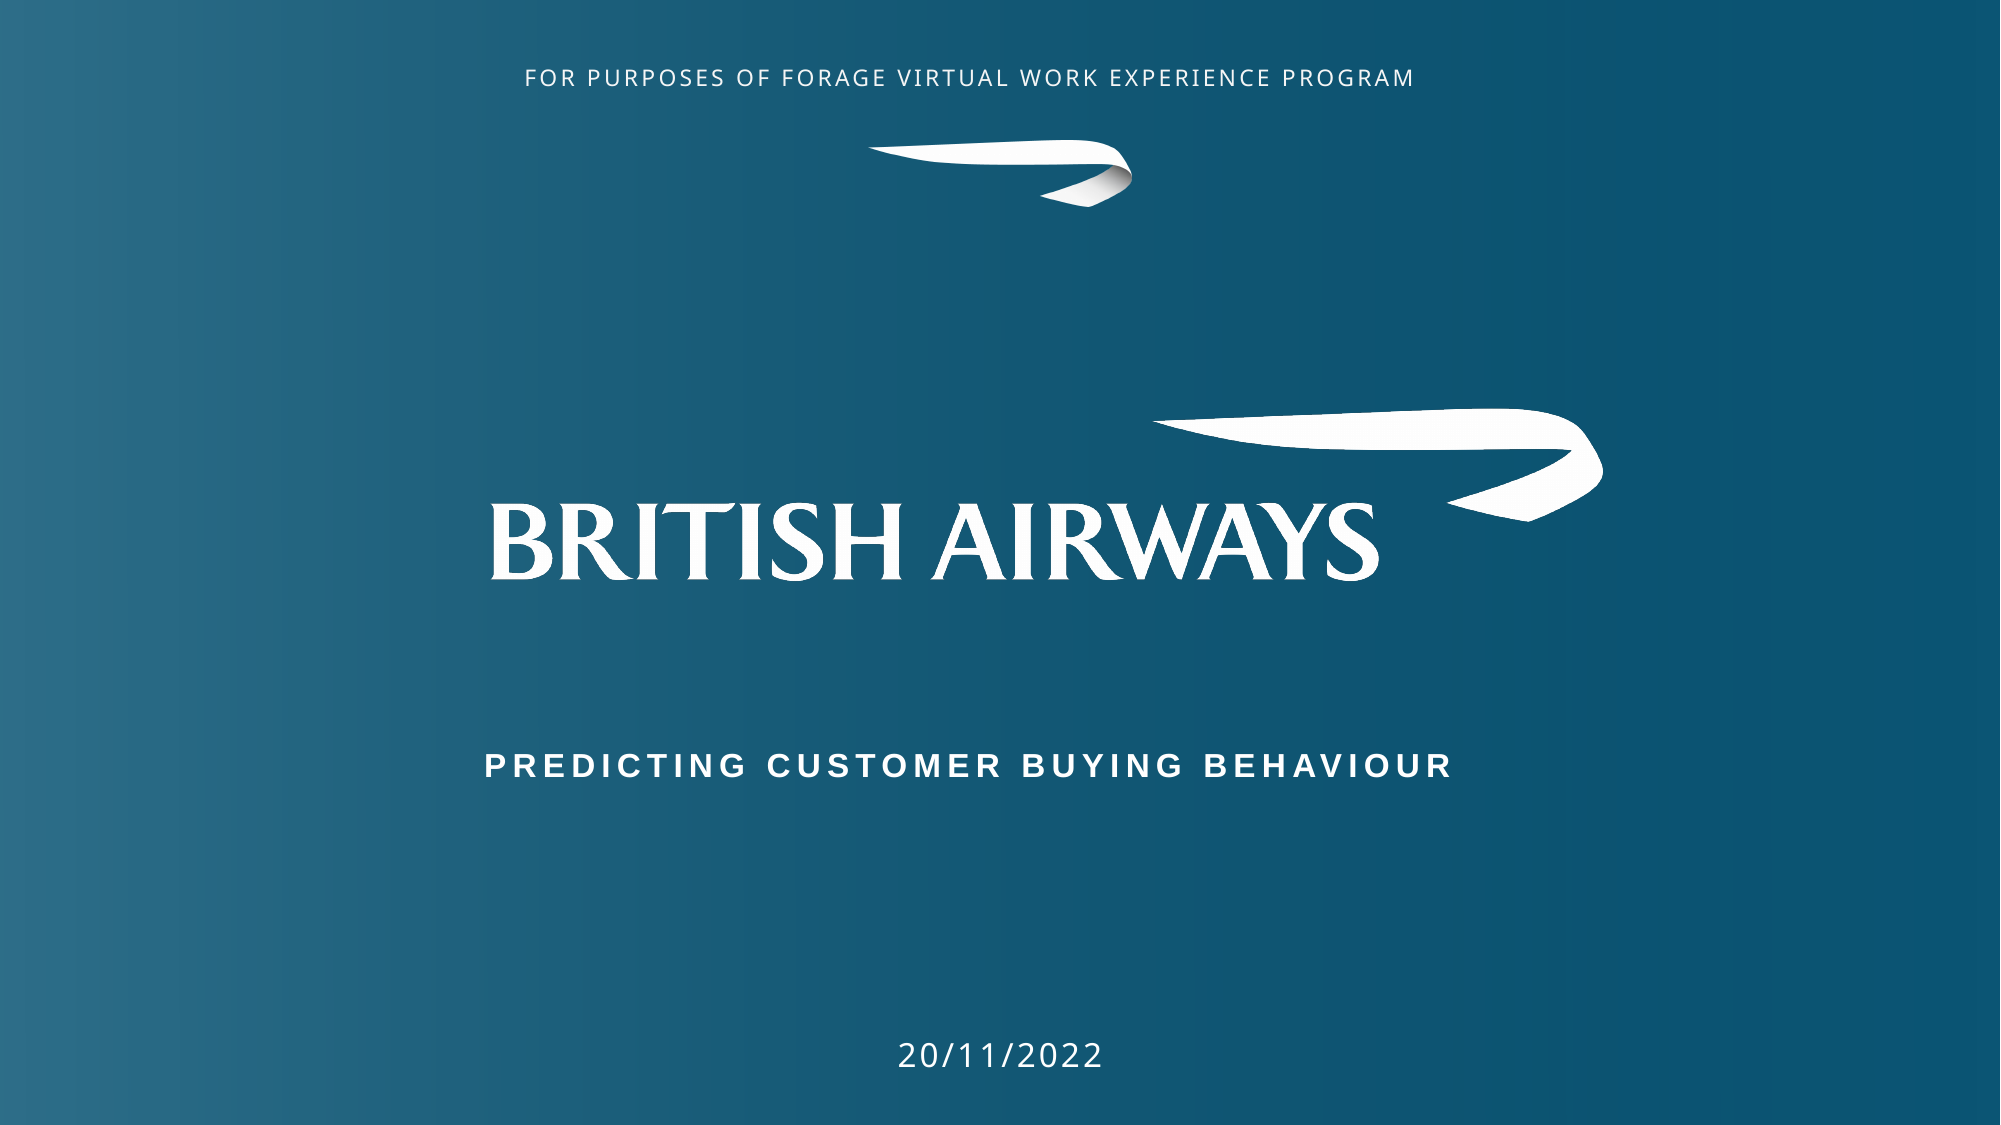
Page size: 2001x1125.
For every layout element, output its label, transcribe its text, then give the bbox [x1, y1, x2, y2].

picture [868, 140, 1132, 207]
subtitle Predicting customer buying behaviour [186, 677, 1750, 851]
list 20/11/2022 [249, 1022, 1750, 1068]
picture [488, 407, 1604, 583]
